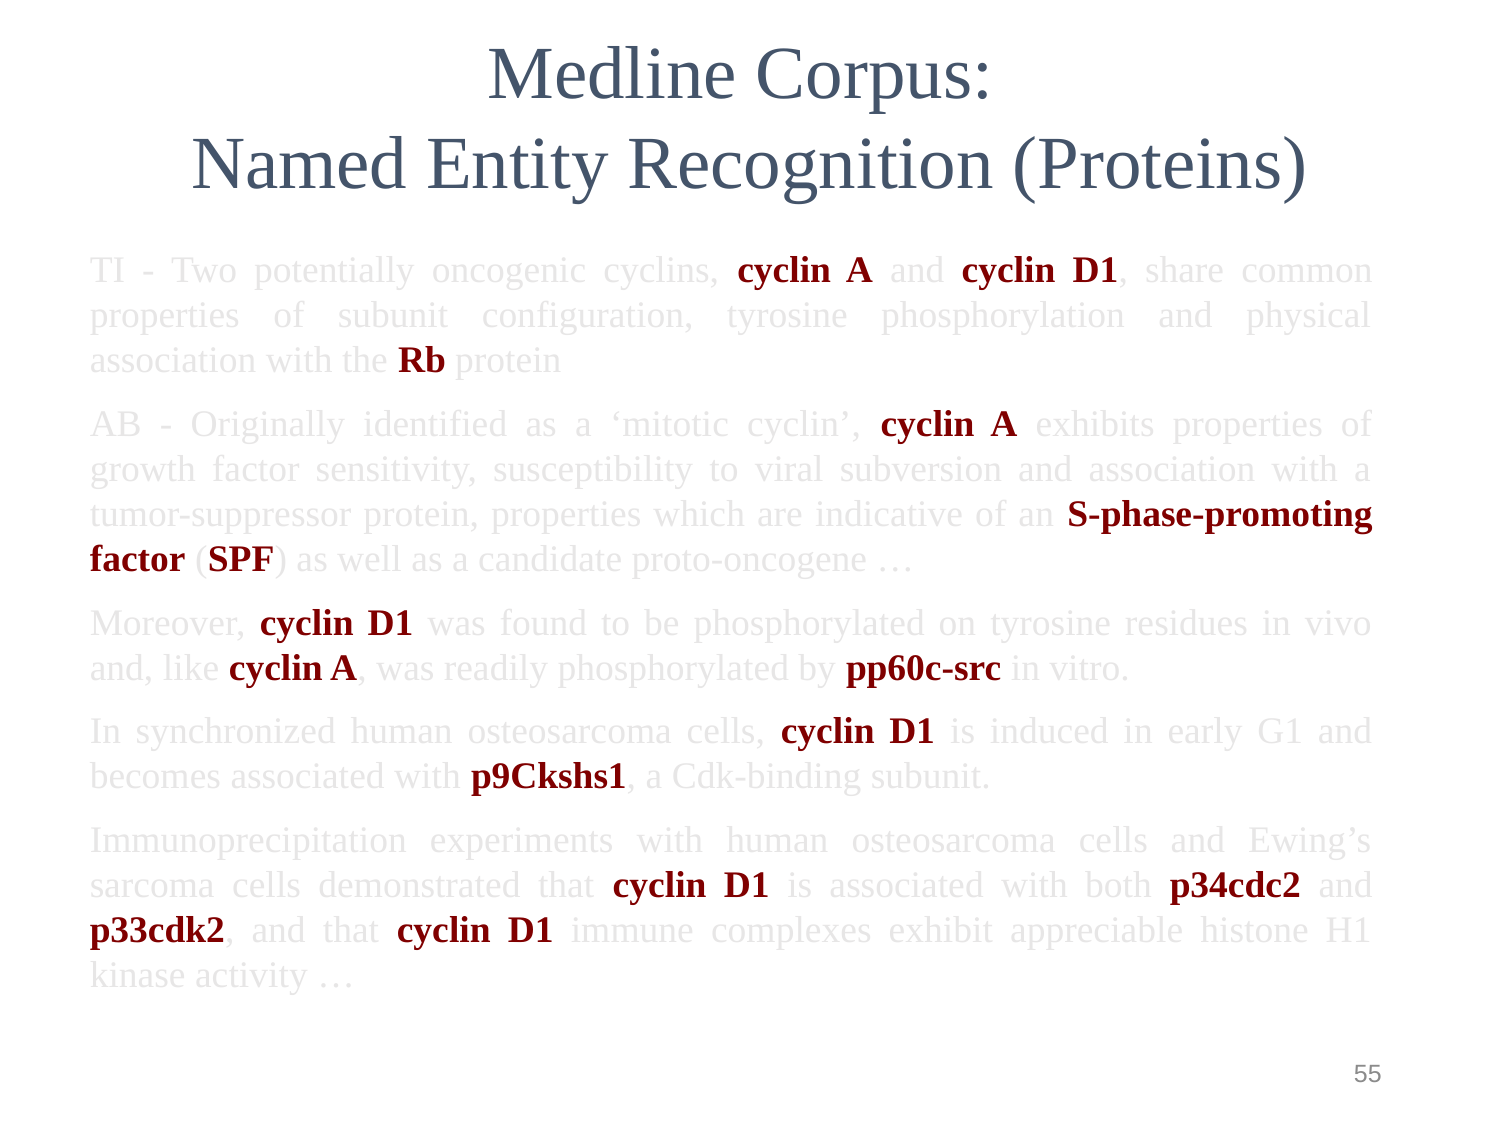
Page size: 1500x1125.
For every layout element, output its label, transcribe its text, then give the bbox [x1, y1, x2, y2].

text_box TI - Two potentially oncogenic cyclins, cyclin A and cyclin D1, share common properties of subunit configuration, tyrosine phosphorylation and physical association with the Rb protein AB - Originally identified as a ‘mitotic cyclin’, cyclin A exhibits properties of growth factor sensitivity, susceptibility to viral subversion and association with a tumor-suppressor protein, properties which are indicative of an S-phase-promoting factor (SPF) as well as a candidate proto-oncogene … Moreover, cyclin D1 was found to be phosphorylated on tyrosine residues in vivo and, like cyclin A, was readily phosphorylated by pp60c-src in vitro. In synchronized human osteosarcoma cells, cyclin D1 is induced in early G1 and becomes associated with p9Ckshs1, a Cdk-binding subunit. Immunoprecipitation experiments with human osteosarcoma cells and Ewing’s sarcoma cells demonstrated that cyclin D1 is associated with both p34cdc2 and p33cdk2, and that cyclin D1 immune complexes exhibit appreciable histone H1 kinase activity … [75, 237, 1388, 1003]
slide_number 55 [1059, 1042, 1397, 1103]
text_box Medline Corpus: Named Entity Recognition (Proteins) [112, 37, 1388, 189]
